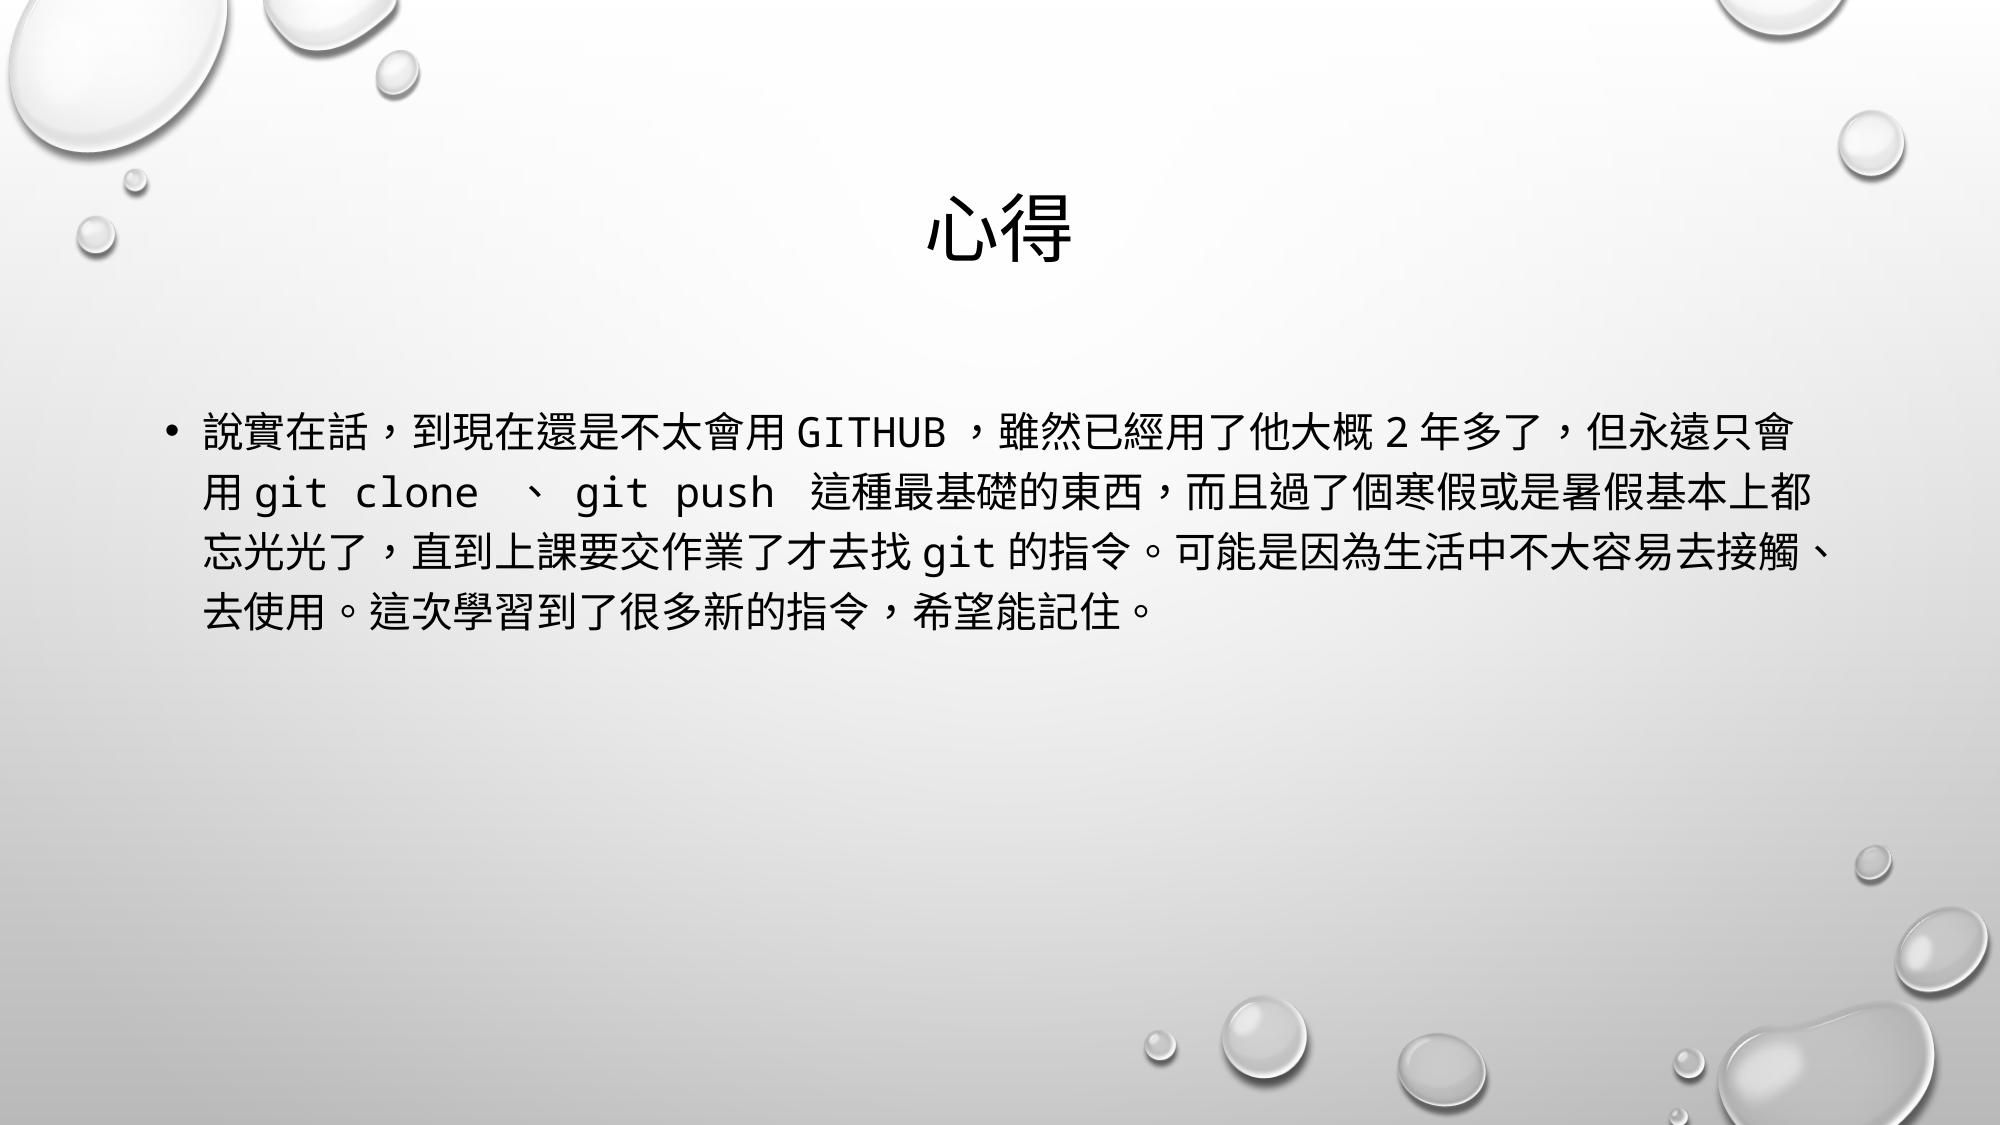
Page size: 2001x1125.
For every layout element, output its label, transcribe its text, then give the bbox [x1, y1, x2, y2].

list 說實在話，到現在還是不太會用github，雖然已經用了他大概2年多了，但永遠只會用git clone 、 git push 這種最基礎的東西，而且過了個寒假或是暑假基本上都忘光光了，直到上課要交作業了才去找git的指令。可能是因為生活中不大容易去接觸、去使用。這次學習到了很多新的指令，希望能記住。 [149, 388, 1850, 950]
title 心得 [149, 101, 1851, 364]
picture [0, 0, 2000, 1125]
